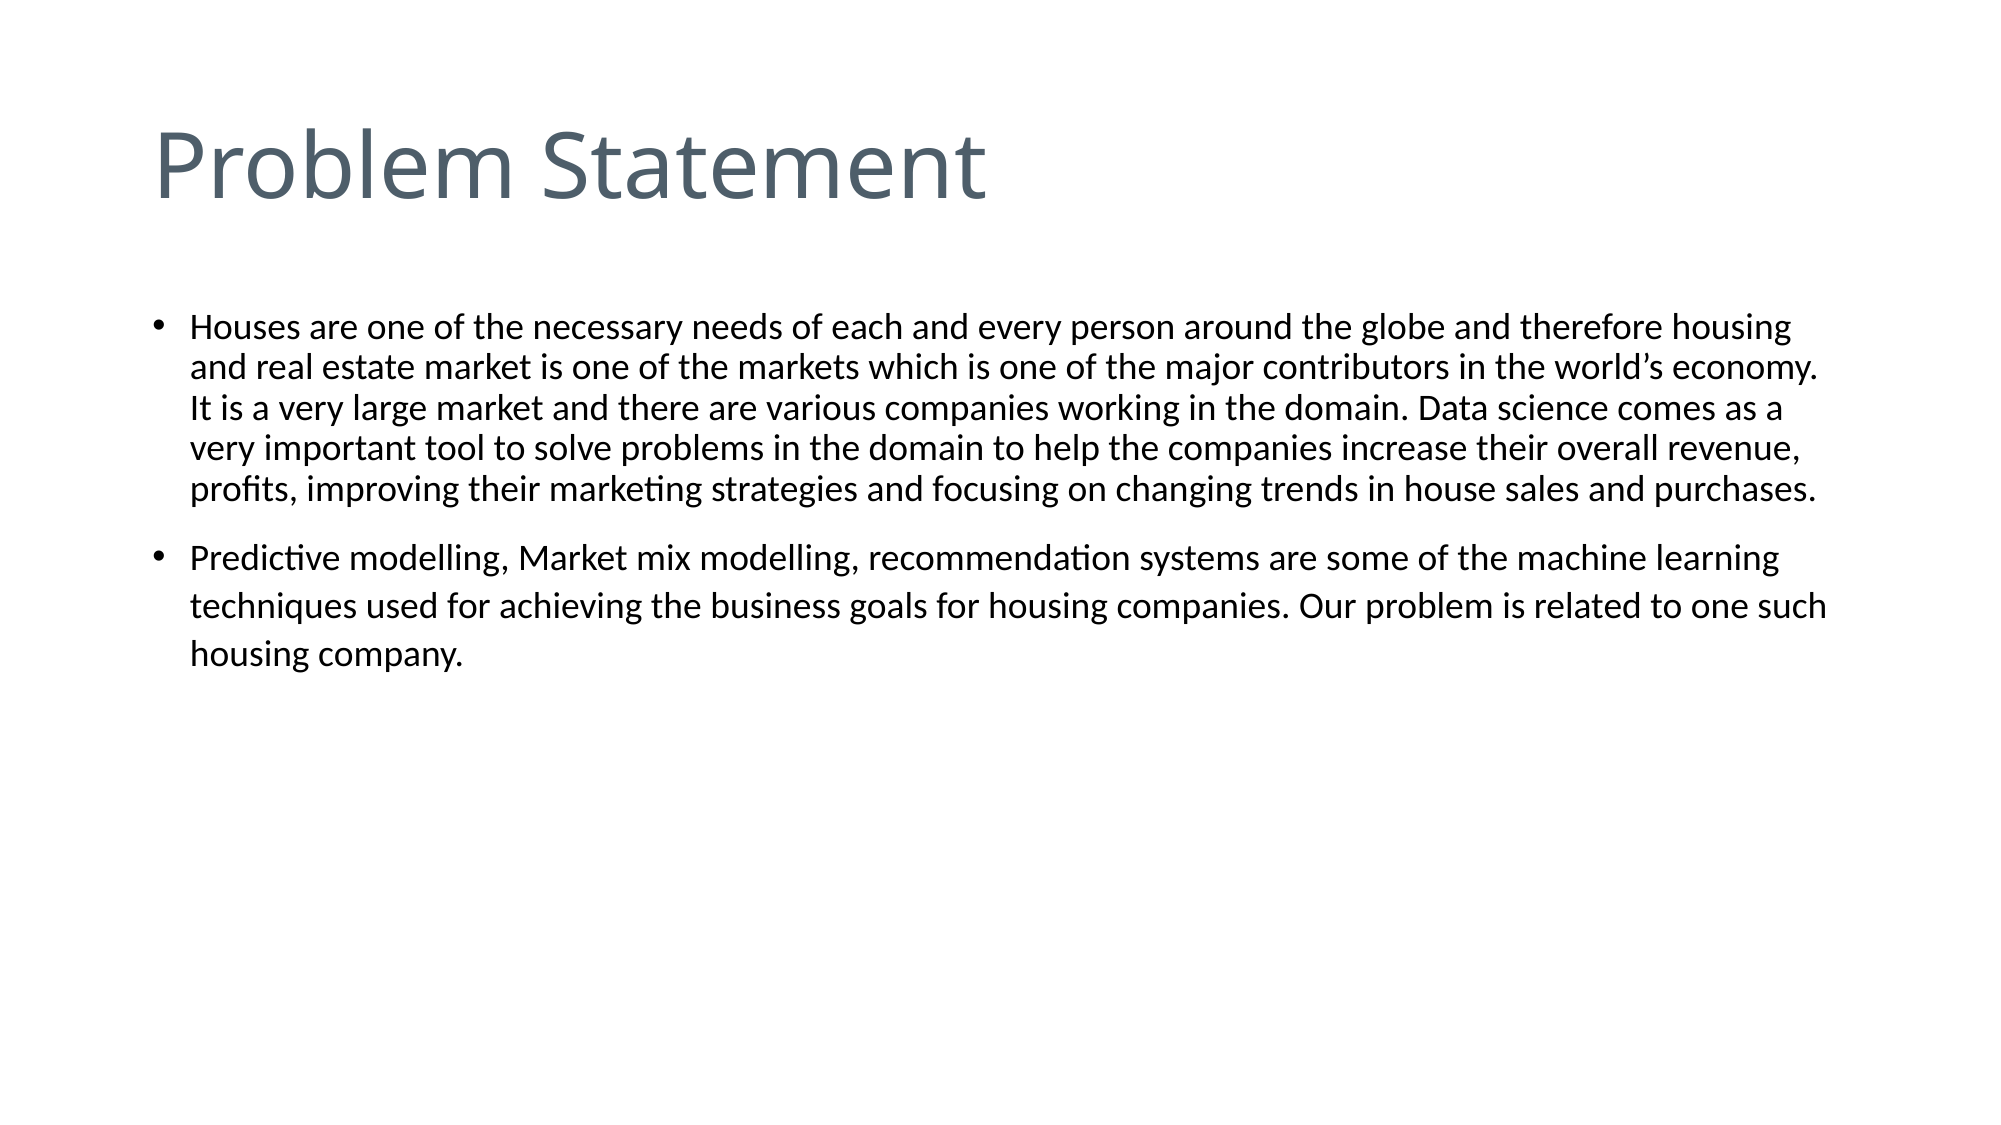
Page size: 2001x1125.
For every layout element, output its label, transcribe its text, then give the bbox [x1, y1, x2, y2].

title Problem Statement [137, 59, 1863, 278]
list Houses are one of the necessary needs of each and every person around the globe and therefore housing and real estate market is one of the markets which is one of the major contributors in the world’s economy. It is a very large market and there are various companies working in the domain. Data science comes as a very important tool to solve problems in the domain to help the companies increase their overall revenue, profits, improving their marketing strategies and focusing on changing trends in house sales and purchases. Predictive modelling, Market mix modelling, recommendation systems are some of the machine learning techniques used for achieving the business goals for housing companies. Our problem is related to one such housing company. [137, 299, 1863, 1014]
